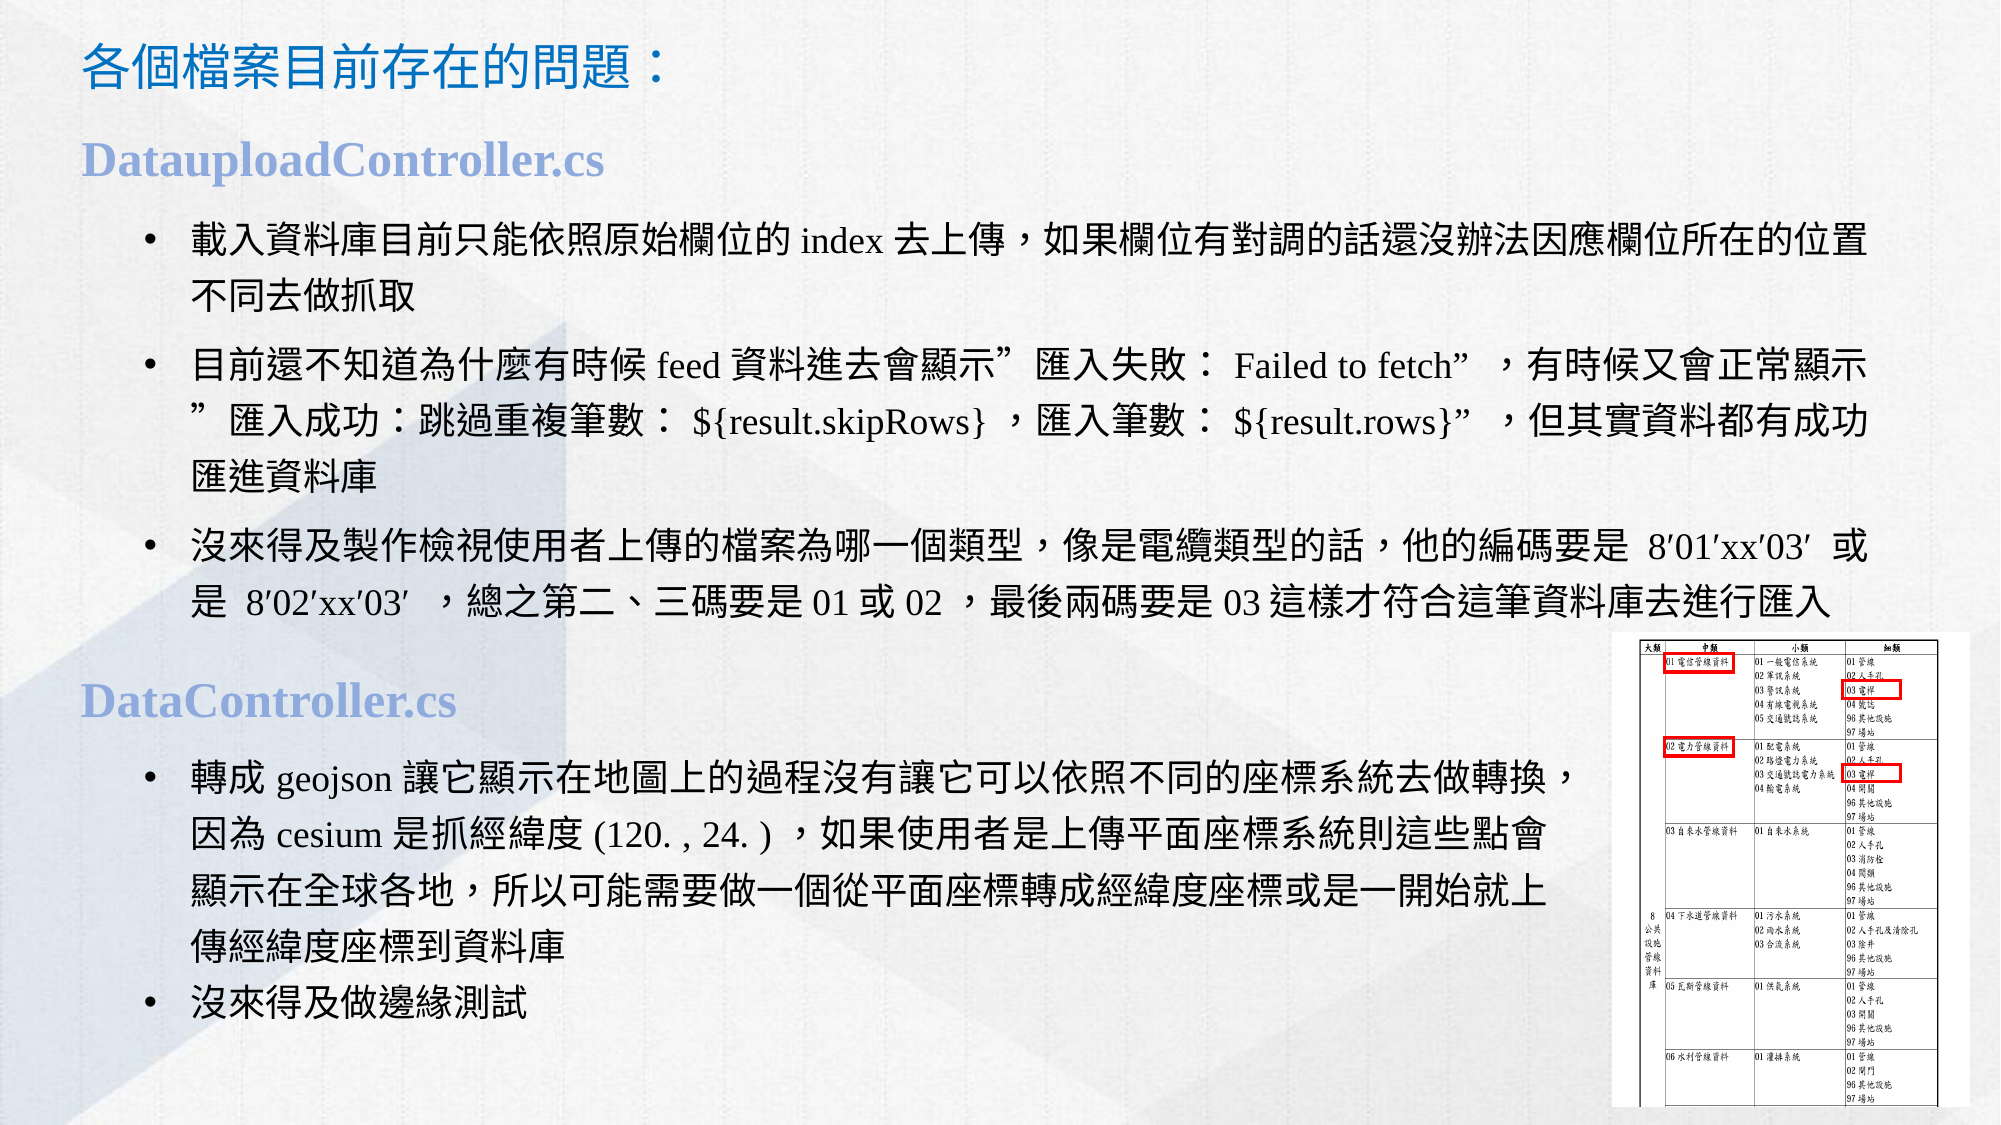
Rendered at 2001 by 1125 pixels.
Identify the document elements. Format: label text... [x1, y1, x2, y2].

text_box 各個檔案目前存在的問題： [67, 27, 697, 103]
text_box DataController.cs [65, 659, 473, 735]
picture [0, 0, 2001, 1125]
text_box DatauploadController.cs [66, 119, 621, 194]
text_box 載入資料庫目前只能依照原始欄位的index去上傳，如果欄位有對調的話還沒辦法因應欄位所在的位置不同去做抓取 目前還不知道為什麼有時候feed資料進去會顯示”匯入失敗：Failed to fetch” ，有時候又會正常顯示”匯入成功：跳過重複筆數：${result.skipRows}，匯入筆數：${result.rows}” ，但其實資料都有成功匯進資料庫 沒來得及製作檢視使用者上傳的檔案為哪一個類型，像是電纜類型的話，他的編碼要是 8′01′xx′03′ 或是 8′02′xx′03′ ，總之第二、三碼要是01或02，最後兩碼要是03這樣才符合這筆資料庫去進行匯入 [129, 197, 1884, 631]
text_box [1612, 632, 1970, 1107]
text_box 轉成geojson讓它顯示在地圖上的過程沒有讓它可以依照不同的座標系統去做轉換，因為cesium是抓經緯度(120. , 24. )，如果使用者是上傳平面座標系統則這些點會顯示在全球各地，所以可能需要做一個從平面座標轉成經緯度座標或是一開始就上傳經緯度座標到資料庫 沒來得及做邊緣測試 [129, 735, 1563, 1032]
